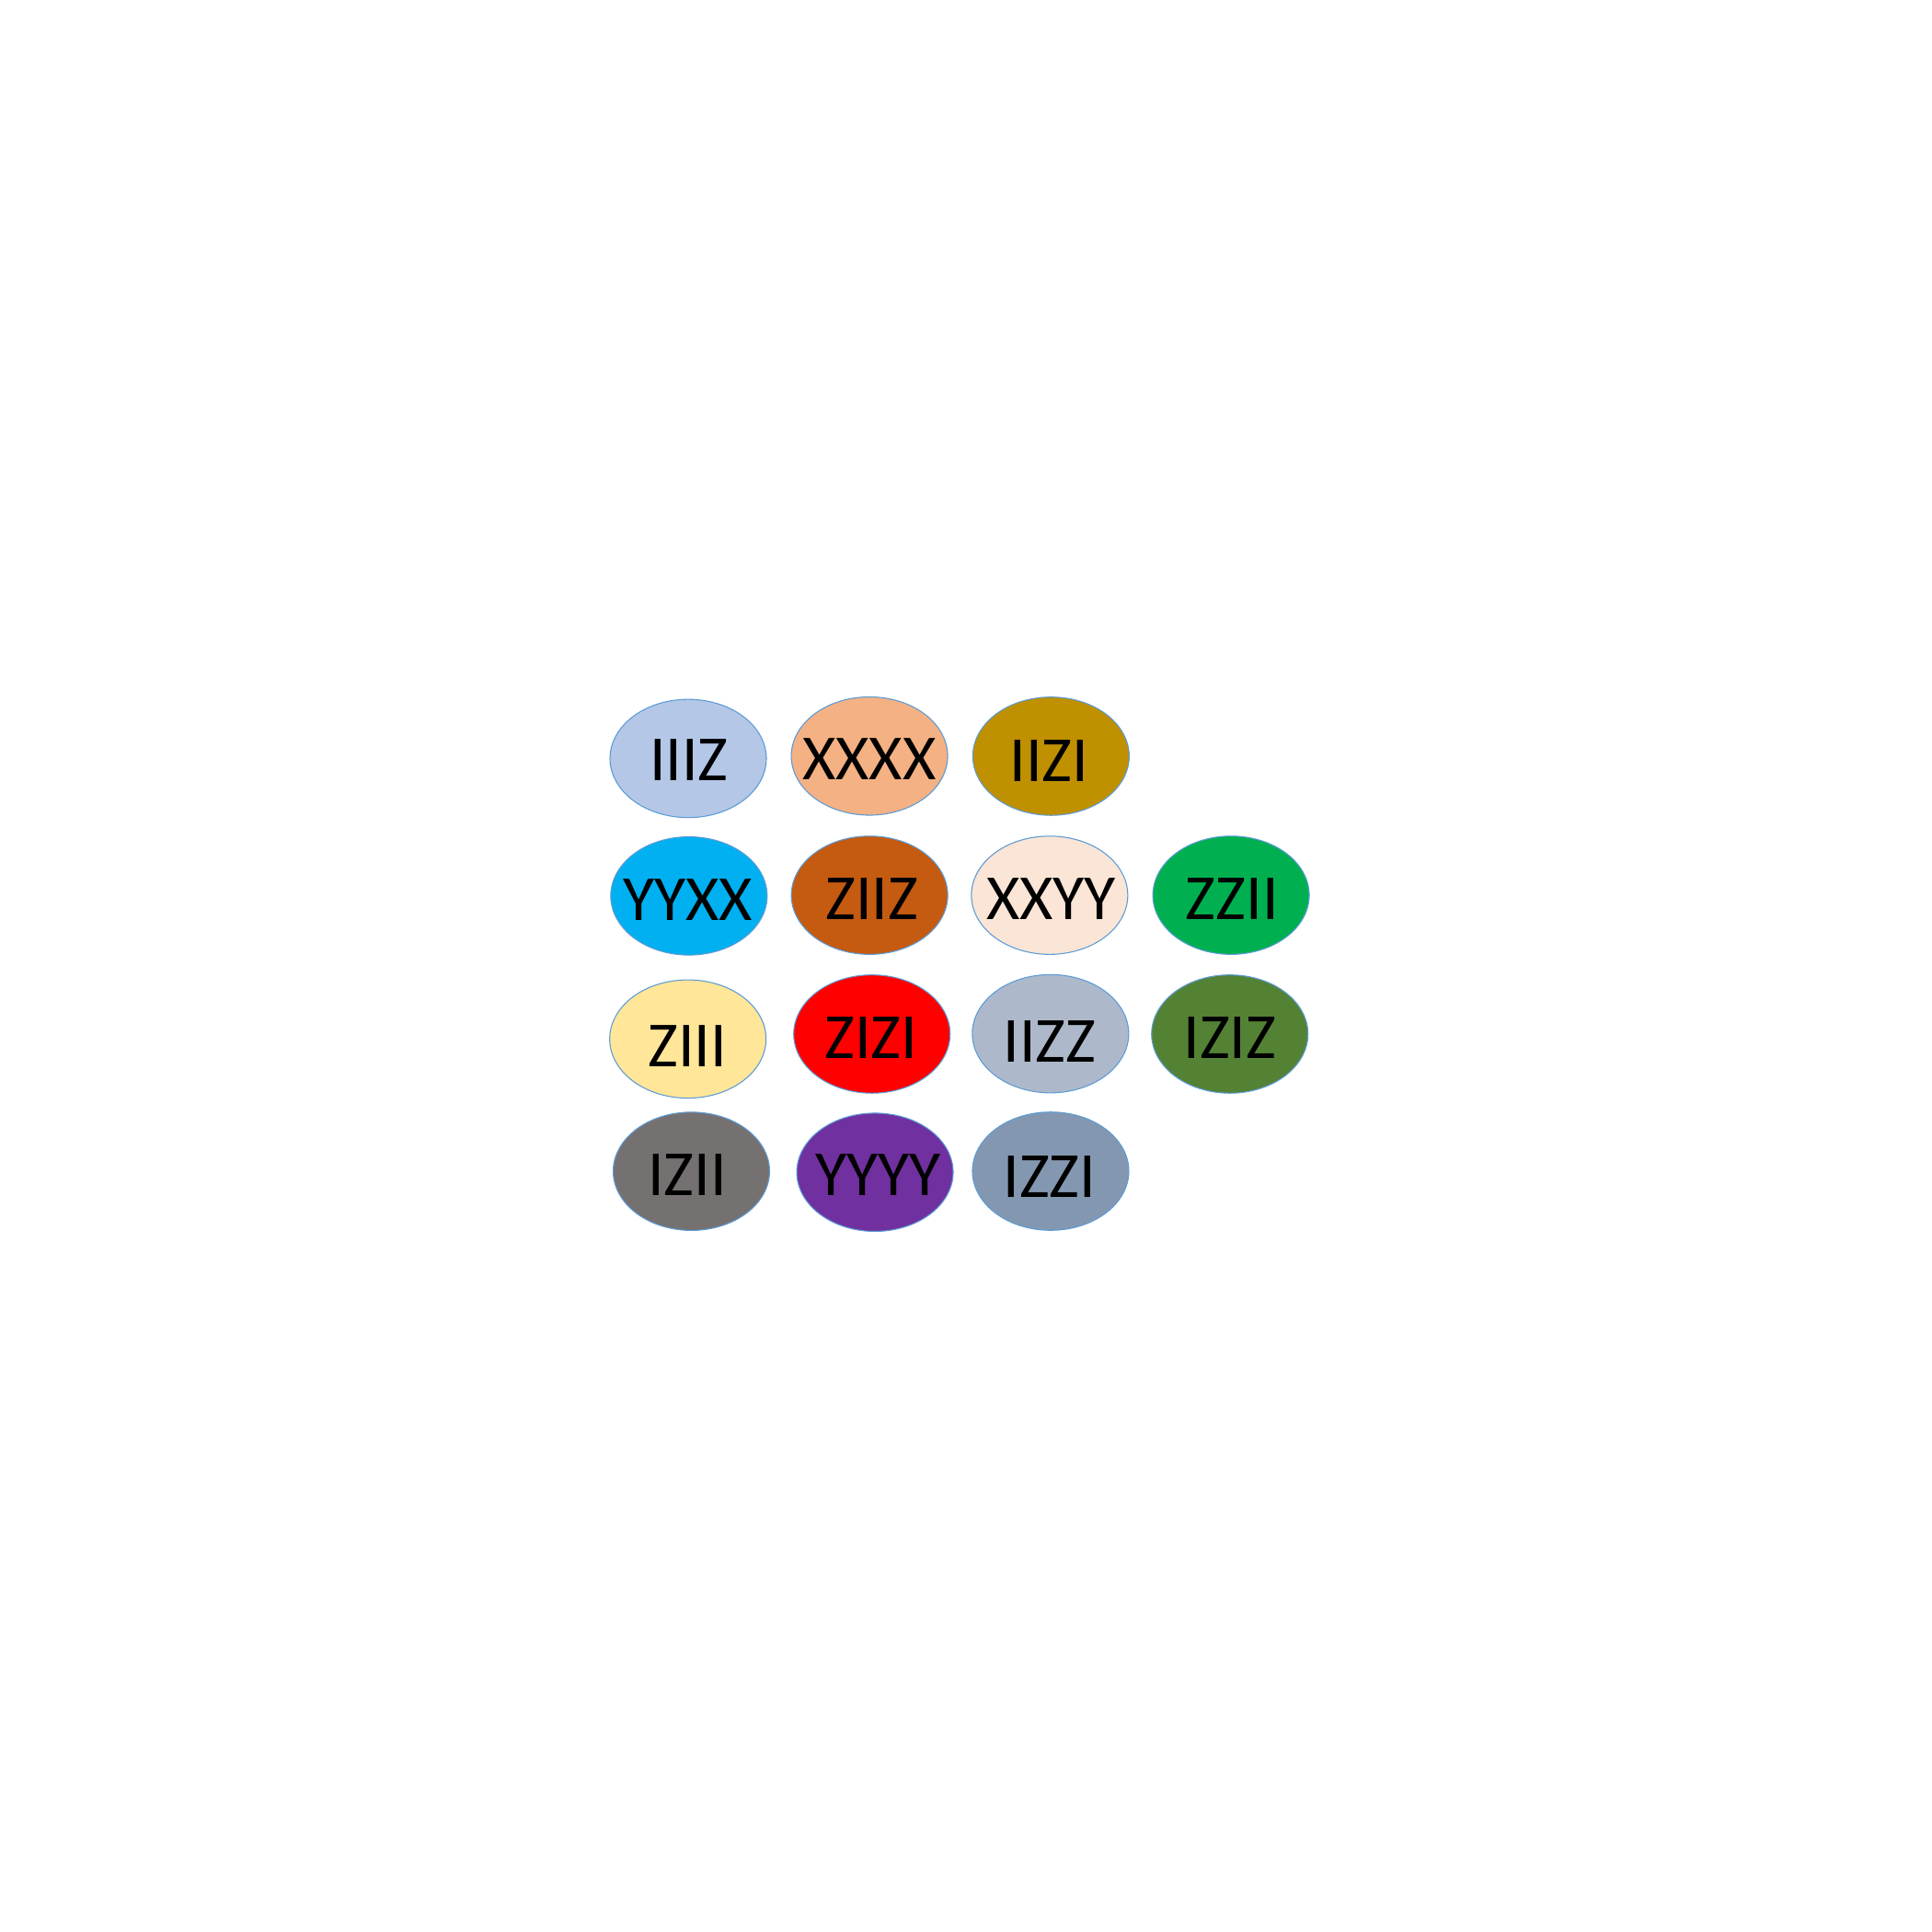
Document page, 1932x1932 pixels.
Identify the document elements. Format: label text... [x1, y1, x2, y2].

text_box [820, 1079, 924, 1094]
text_box [822, 974, 921, 987]
text_box [642, 1111, 741, 1124]
text_box [828, 1112, 922, 1124]
text_box [638, 941, 741, 956]
text_box [639, 1216, 743, 1231]
text_box [1000, 1217, 1101, 1231]
text_box [821, 835, 918, 848]
text_box IIZZ [989, 991, 1167, 1082]
text_box [1001, 835, 1098, 848]
text_box IIIZ [636, 709, 812, 800]
text_box [972, 713, 996, 799]
text_box [1178, 1079, 1282, 1094]
text_box ZZII [1172, 848, 1349, 940]
text_box IIZI [996, 710, 1173, 802]
text_box [822, 1216, 928, 1233]
text_box [815, 799, 924, 816]
text_box [997, 940, 1101, 955]
text_box [639, 836, 738, 849]
text_box [1004, 1082, 1098, 1094]
text_box [640, 1087, 736, 1099]
text_box [609, 714, 744, 819]
text_box [818, 940, 922, 955]
text_box [822, 696, 917, 708]
text_box [612, 1130, 634, 1213]
text_box [1000, 696, 1101, 710]
text_box IZIZ [1169, 987, 1347, 1079]
text_box [643, 698, 733, 709]
text_box XXYY [989, 848, 1150, 940]
text_box [1179, 940, 1283, 955]
text_box IZII [634, 1124, 811, 1216]
text_box XXXX [788, 708, 966, 799]
text_box IZZI [989, 1126, 1167, 1217]
text_box [790, 855, 811, 936]
text_box [609, 979, 742, 1083]
text_box [995, 973, 1106, 991]
text_box ZIII [634, 995, 811, 1087]
text_box ZIIZ [811, 848, 989, 940]
text_box ZIZI [811, 987, 988, 1079]
text_box [1180, 974, 1279, 987]
text_box YYYY [811, 1124, 979, 1216]
text_box [1001, 802, 1101, 816]
text_box [1152, 856, 1172, 935]
text_box [998, 1111, 1102, 1126]
text_box YYXX [609, 849, 787, 941]
text_box [972, 1133, 989, 1209]
text_box [1182, 835, 1280, 848]
